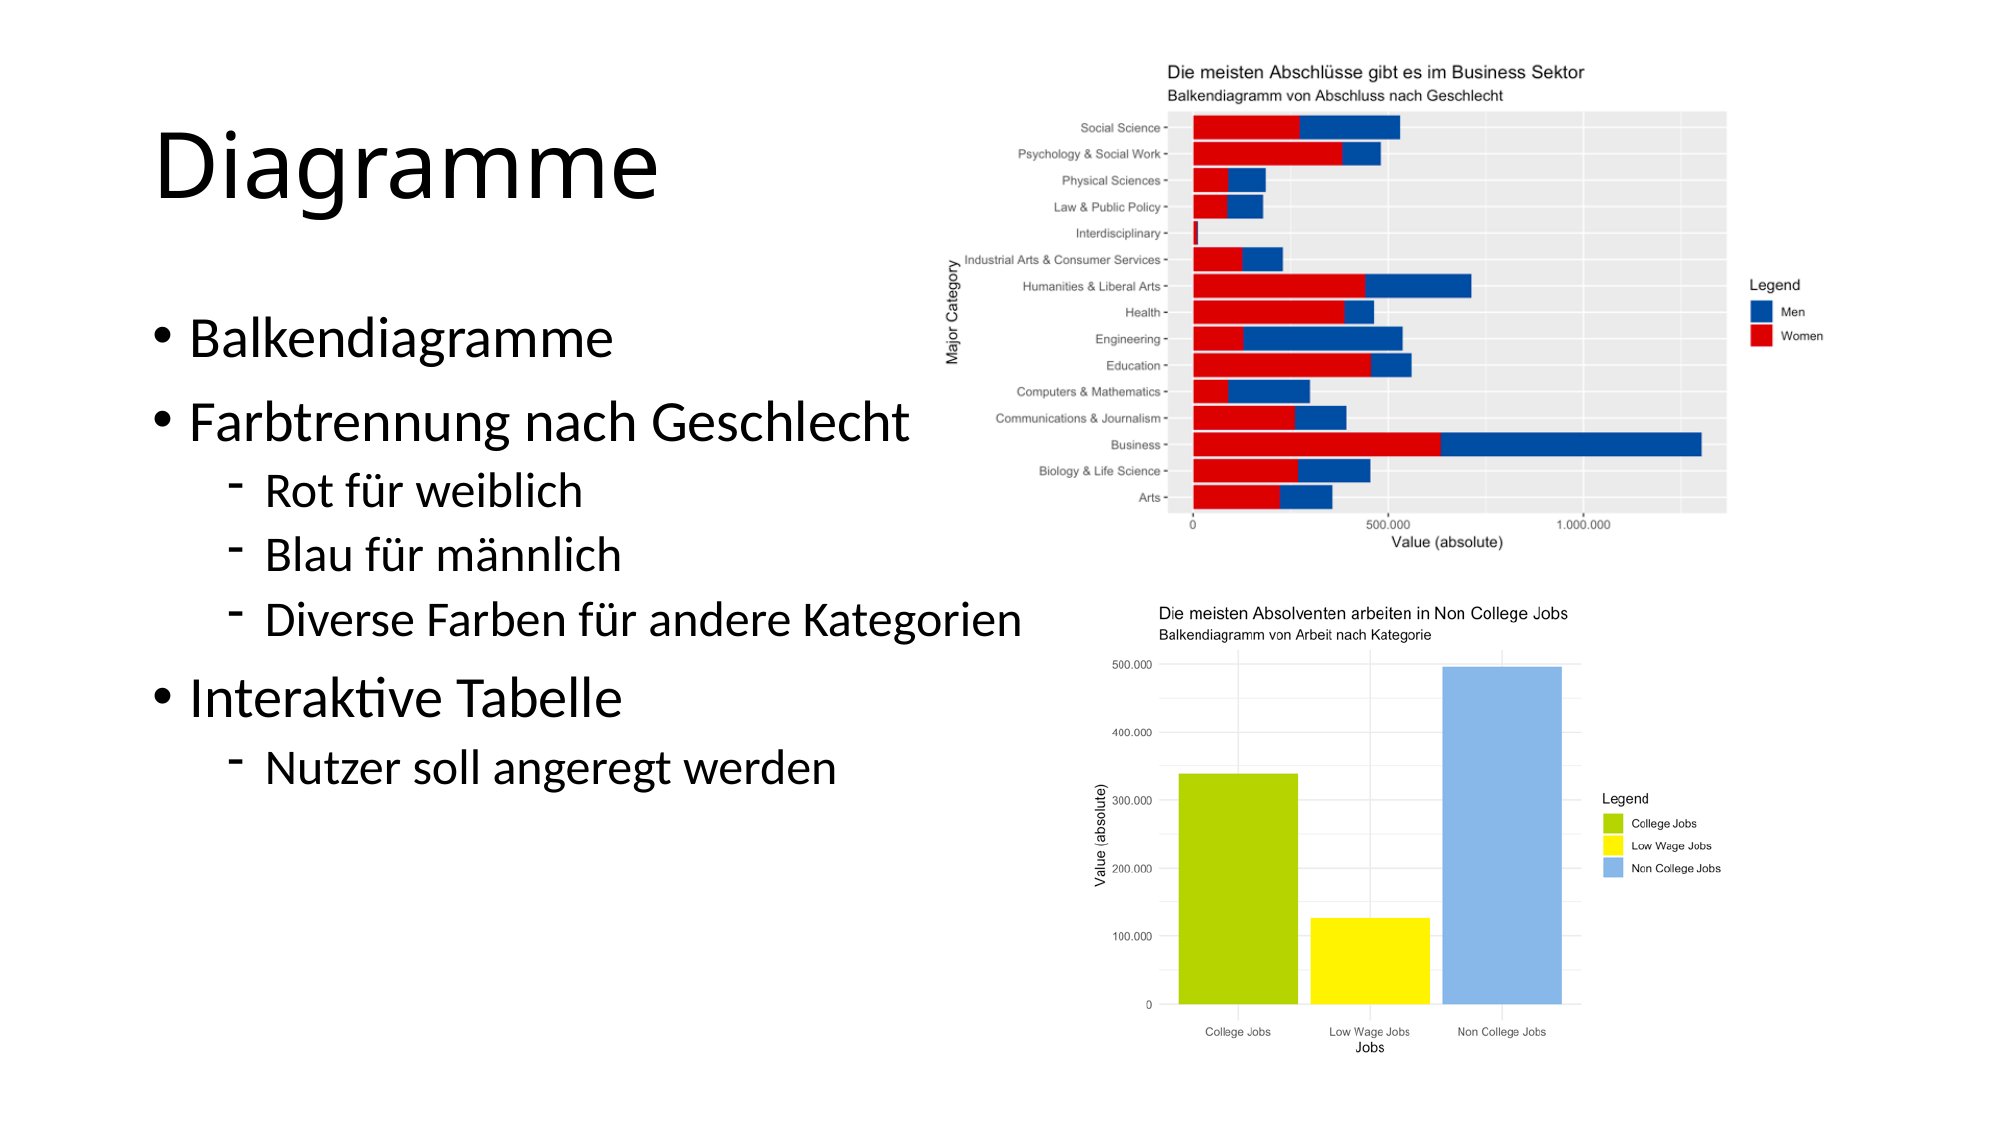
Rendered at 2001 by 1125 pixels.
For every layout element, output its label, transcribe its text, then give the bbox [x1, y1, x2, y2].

picture [1068, 595, 1749, 1066]
title Diagramme [137, 59, 928, 278]
picture [928, 51, 1890, 573]
list Balkendiagramme Farbtrennung nach Geschlecht Rot für weiblich Blau für männlich Diverse Farben für andere Kategorien Interaktive Tabelle Nutzer soll angeregt werden [137, 299, 1054, 1014]
